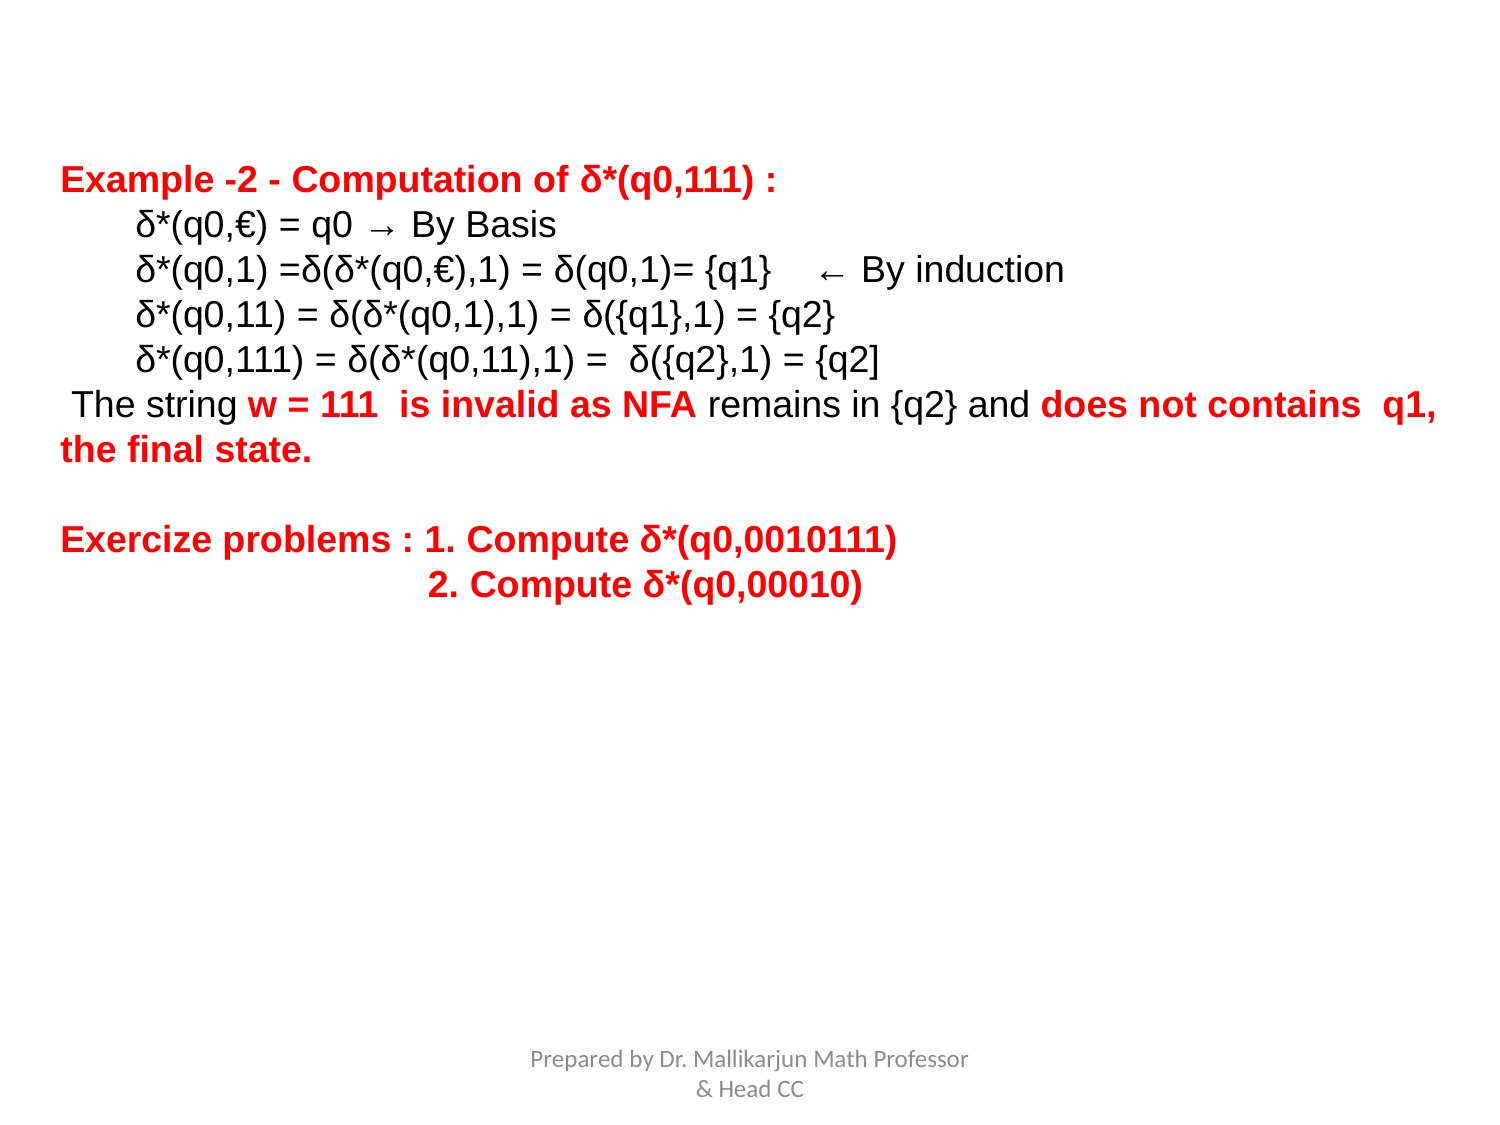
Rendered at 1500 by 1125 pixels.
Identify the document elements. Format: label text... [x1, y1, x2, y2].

footer Prepared by Dr. Mallikarjun Math Professor & Head CC [512, 1042, 988, 1103]
text_box Example -2 - Computation of δ*(q0,111) : δ*(q0,€) = q0 → By Basis δ*(q0,1) =δ(δ*(q0,€),1) = δ(q0,1)= {q1} ← By induction δ*(q0,11) = δ(δ*(q0,1),1) = δ({q1},1) = {q2} δ*(q0,111) = δ(δ*(q0,11),1) = δ({q2},1) = {q2] The string w = 111 is invalid as NFA remains in {q2} and does not contains q1, the final state. Exercize problems : 1. Compute δ*(q0,0010111) 2. Compute δ*(q0,00010) [45, 57, 1479, 825]
